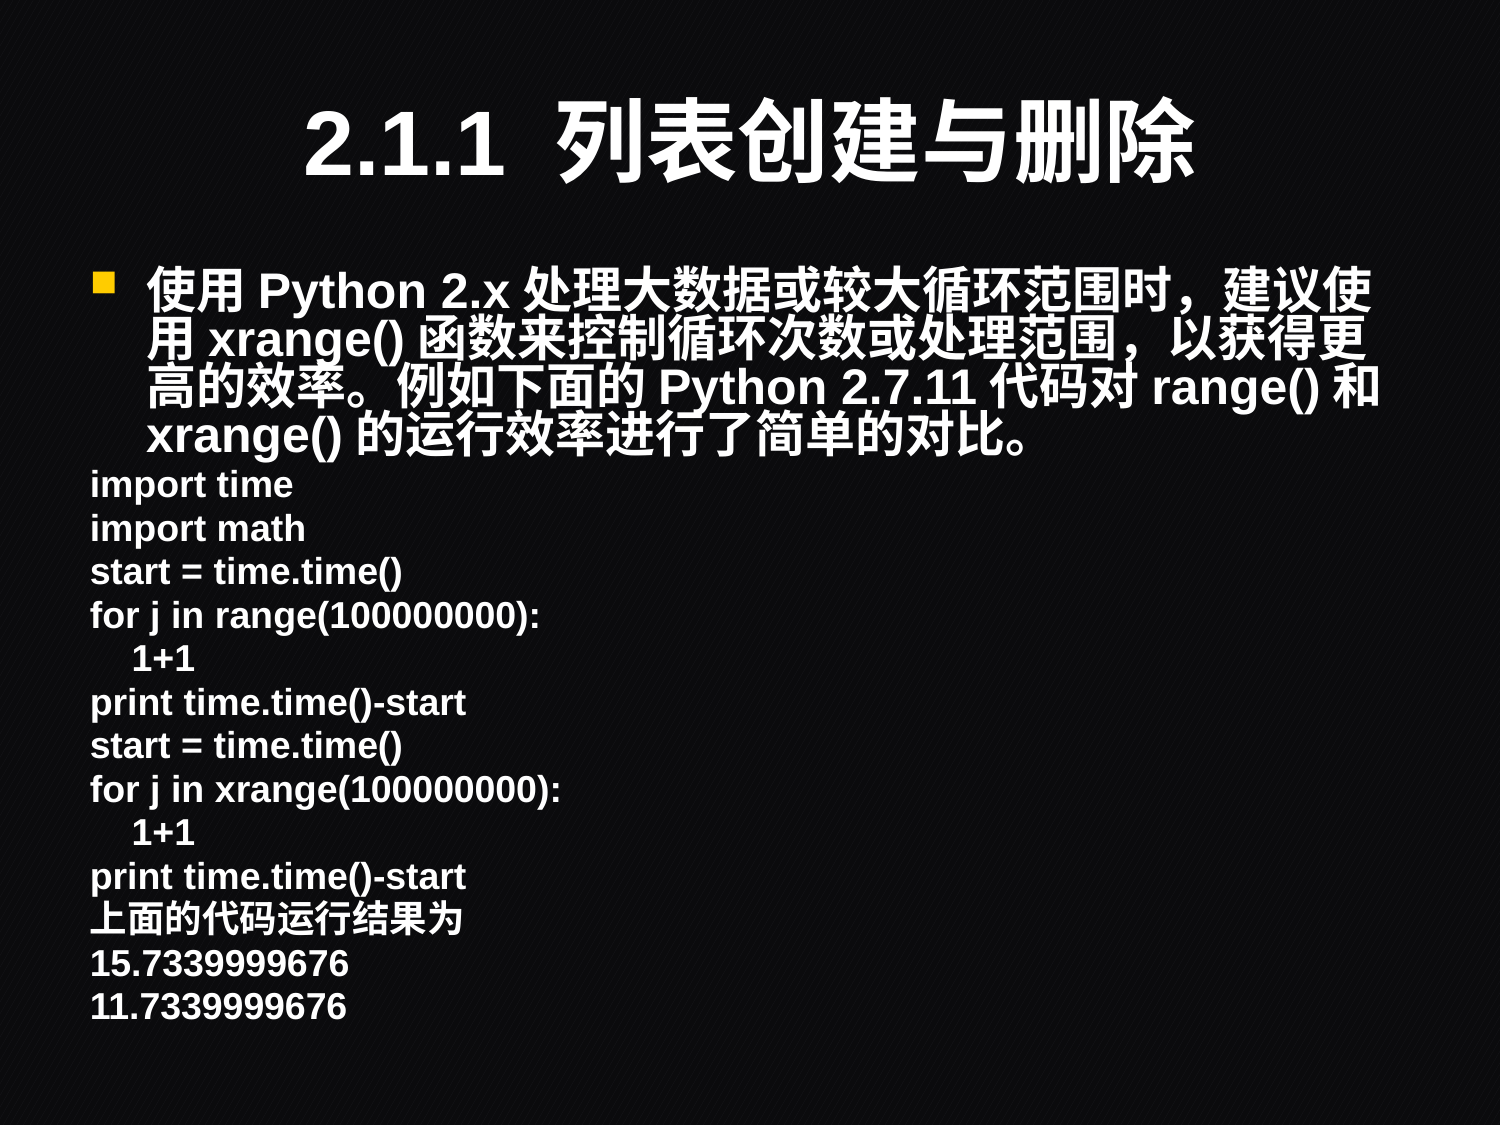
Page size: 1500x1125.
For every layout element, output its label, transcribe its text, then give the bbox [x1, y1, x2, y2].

list 使用Python 2.x处理大数据或较大循环范围时，建议使用xrange()函数来控制循环次数或处理范围，以获得更高的效率。例如下面的Python 2.7.11代码对range()和xrange()的运行效率进行了简单的对比。 import time import math start = time.time() for j in range(100000000): 1+1 print time.time()-start start = time.time() for j in xrange(100000000): 1+1 print time.time()-start 上面的代码运行结果为 15.7339999676 11.7339999676 [74, 262, 1426, 1024]
title 2.1.1 列表创建与删除 [74, 45, 1426, 233]
